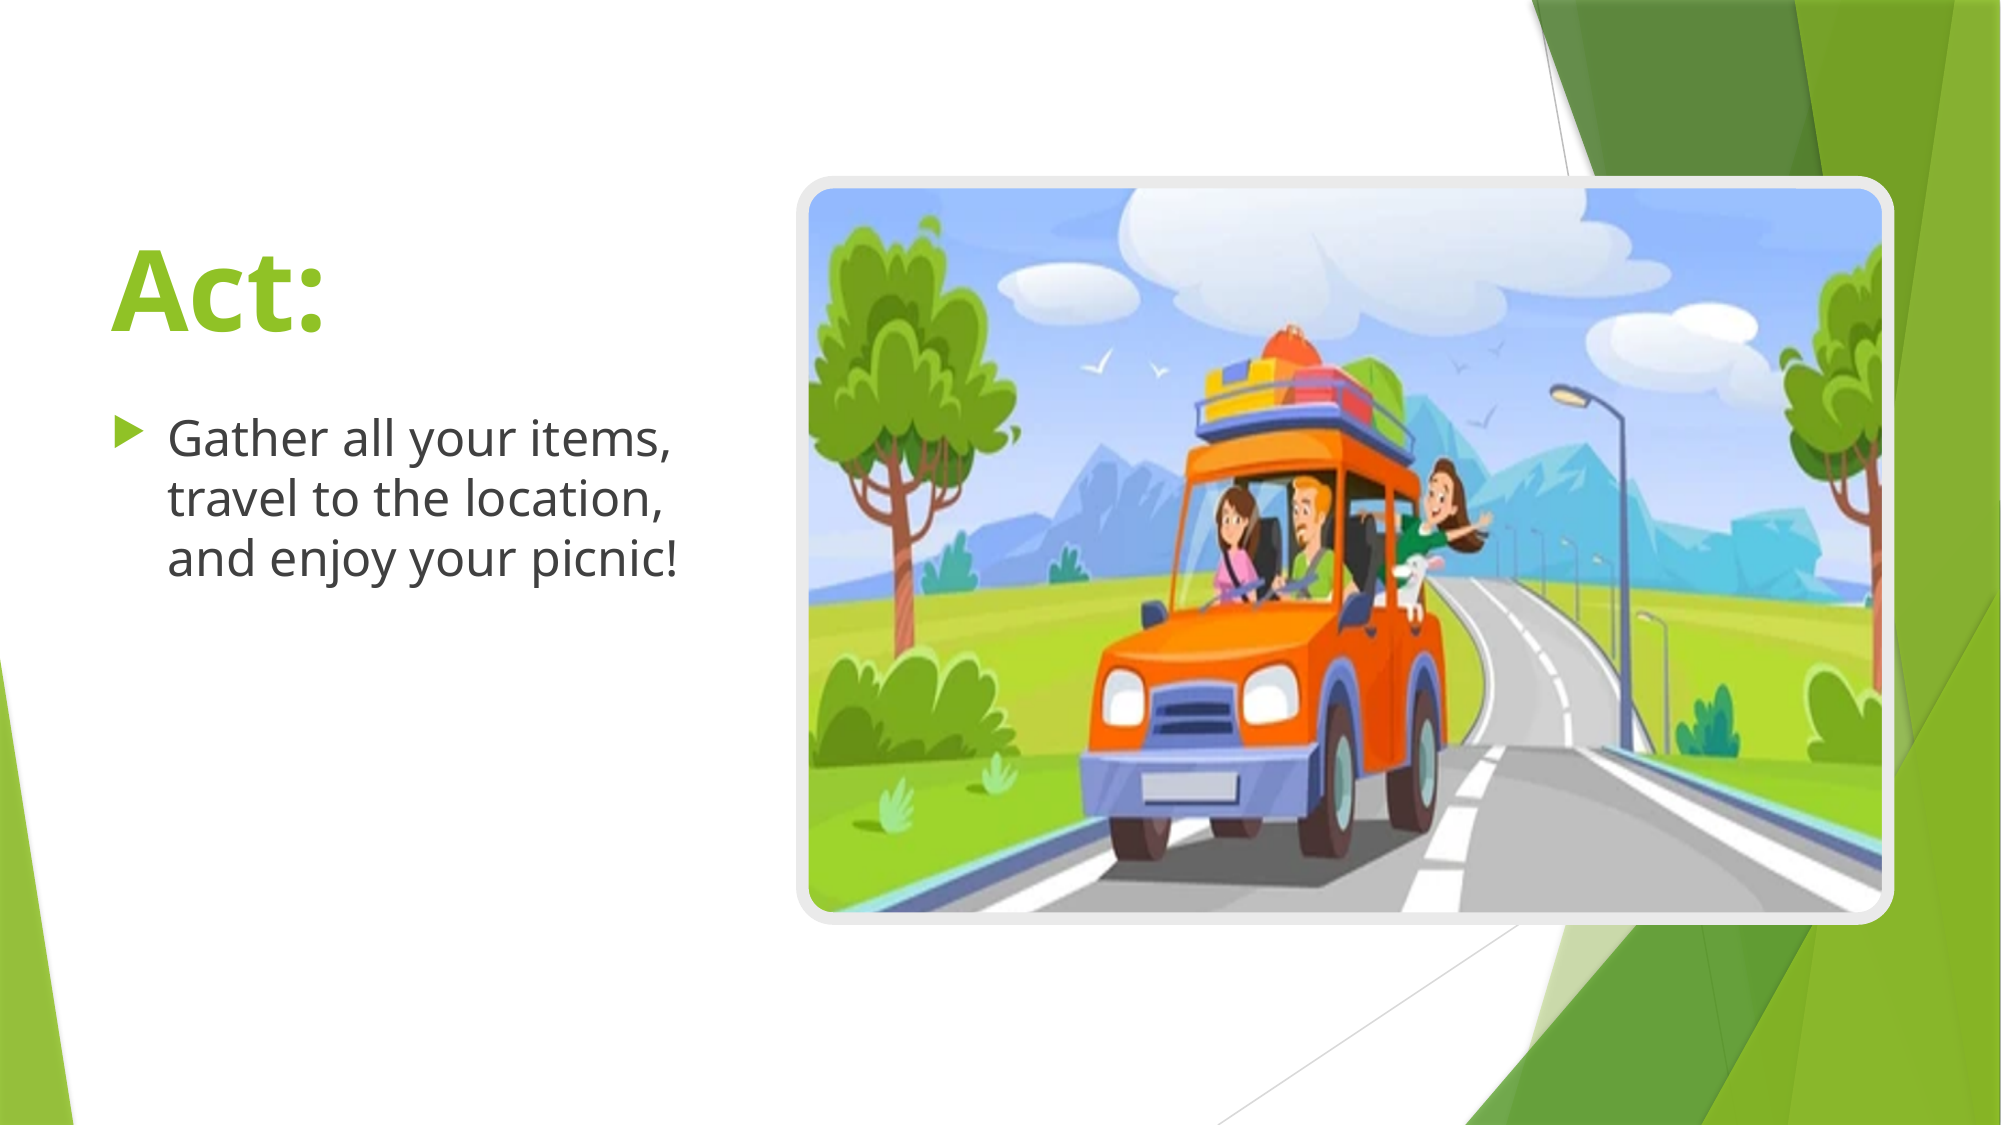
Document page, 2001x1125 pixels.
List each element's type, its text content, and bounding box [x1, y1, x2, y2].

picture [801, 181, 1889, 920]
list Gather all your items, travel to the location, and enjoy your picnic! [96, 399, 712, 640]
title Act: [96, 211, 364, 364]
